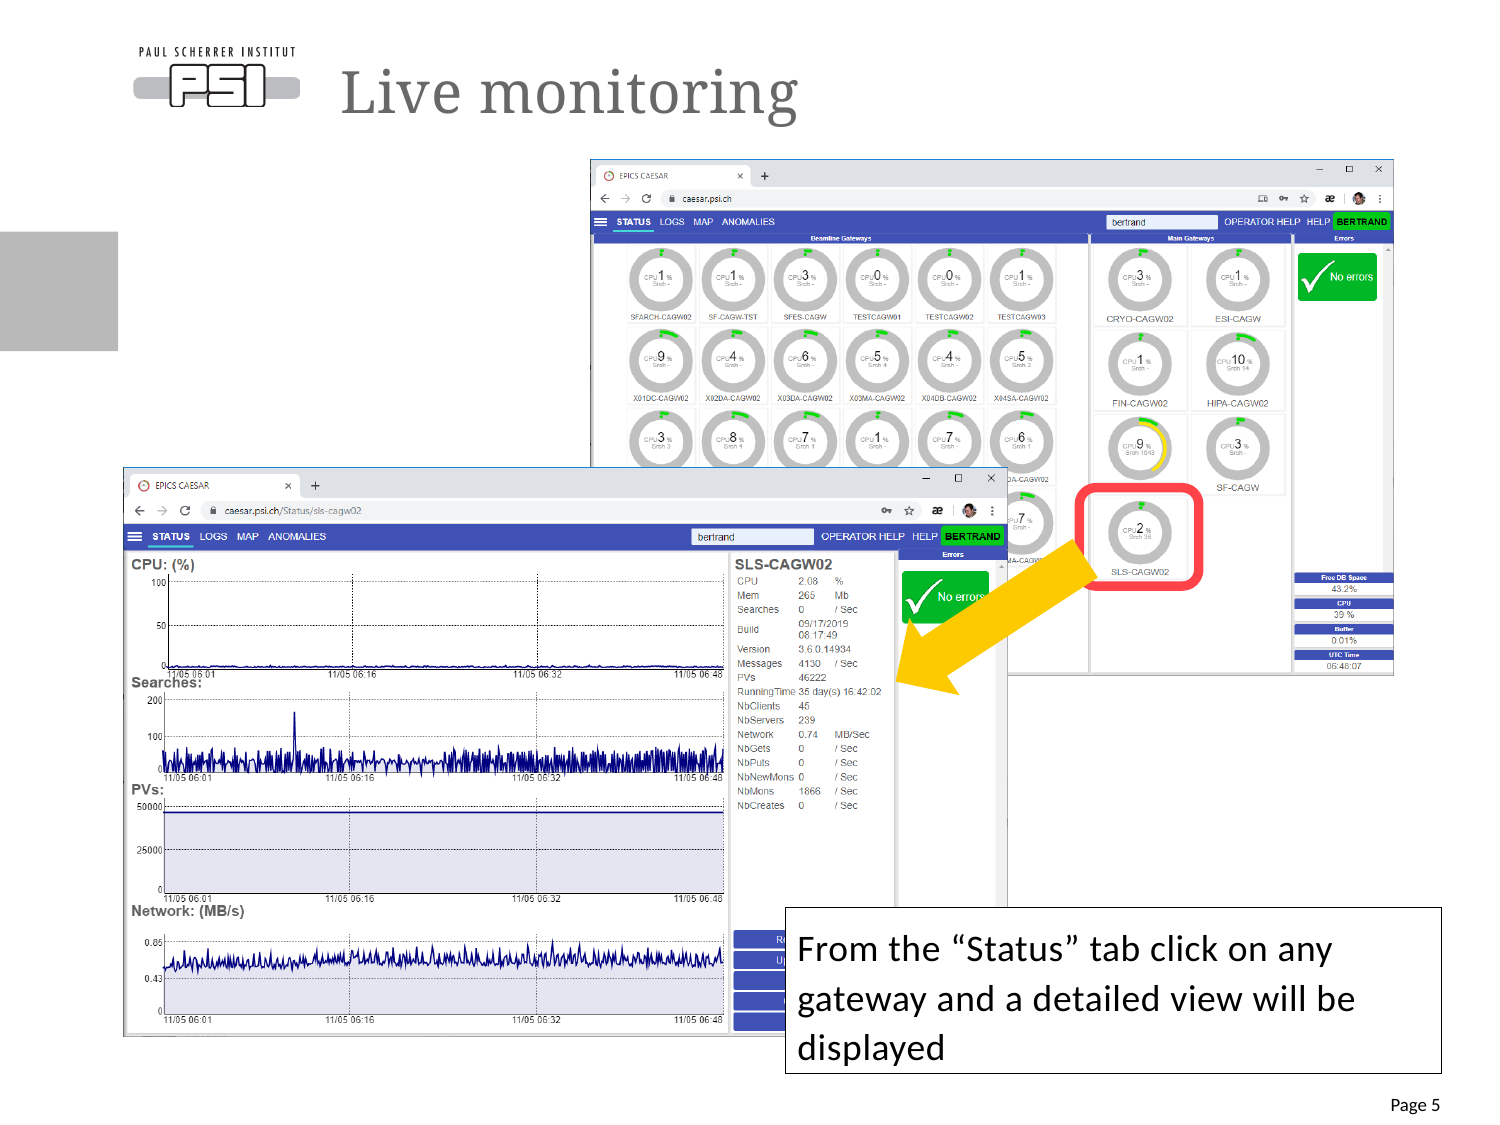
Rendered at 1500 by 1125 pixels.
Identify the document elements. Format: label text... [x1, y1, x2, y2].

slide_number Page 5 [1346, 1092, 1441, 1125]
title Live monitoring [340, 47, 1442, 132]
picture [123, 158, 1394, 1037]
text_box From the “Status” tab click on any gateway and a detailed view will be displayed [785, 907, 1442, 1074]
